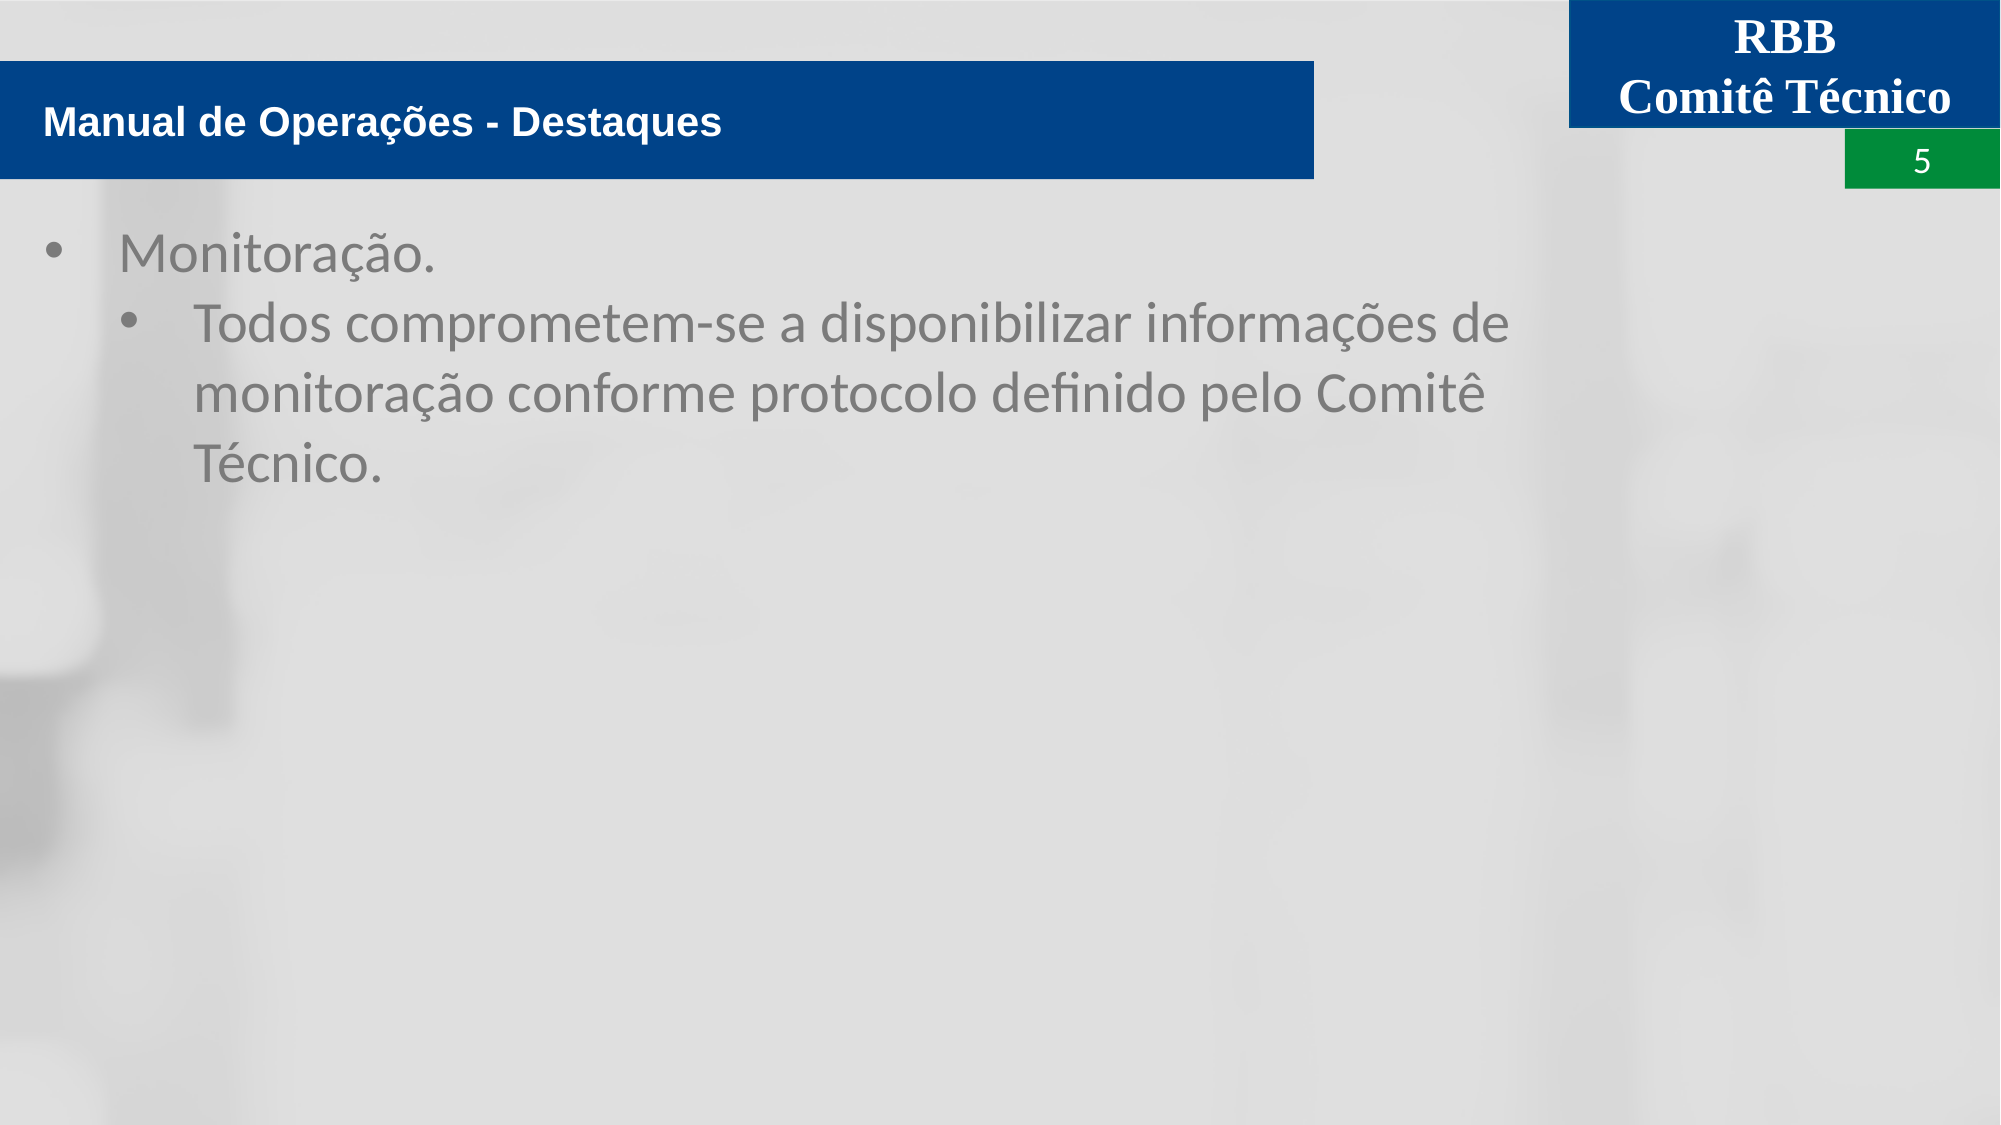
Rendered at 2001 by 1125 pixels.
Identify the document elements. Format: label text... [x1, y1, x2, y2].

text_box Monitoração. Todos comprometem-se a disponibilizar informações de monitoração conforme protocolo definido pelo Comitê Técnico. [29, 207, 1658, 1096]
text_box [0, 60, 1315, 180]
text_box Manual de Operações - Destaques [31, 89, 735, 151]
